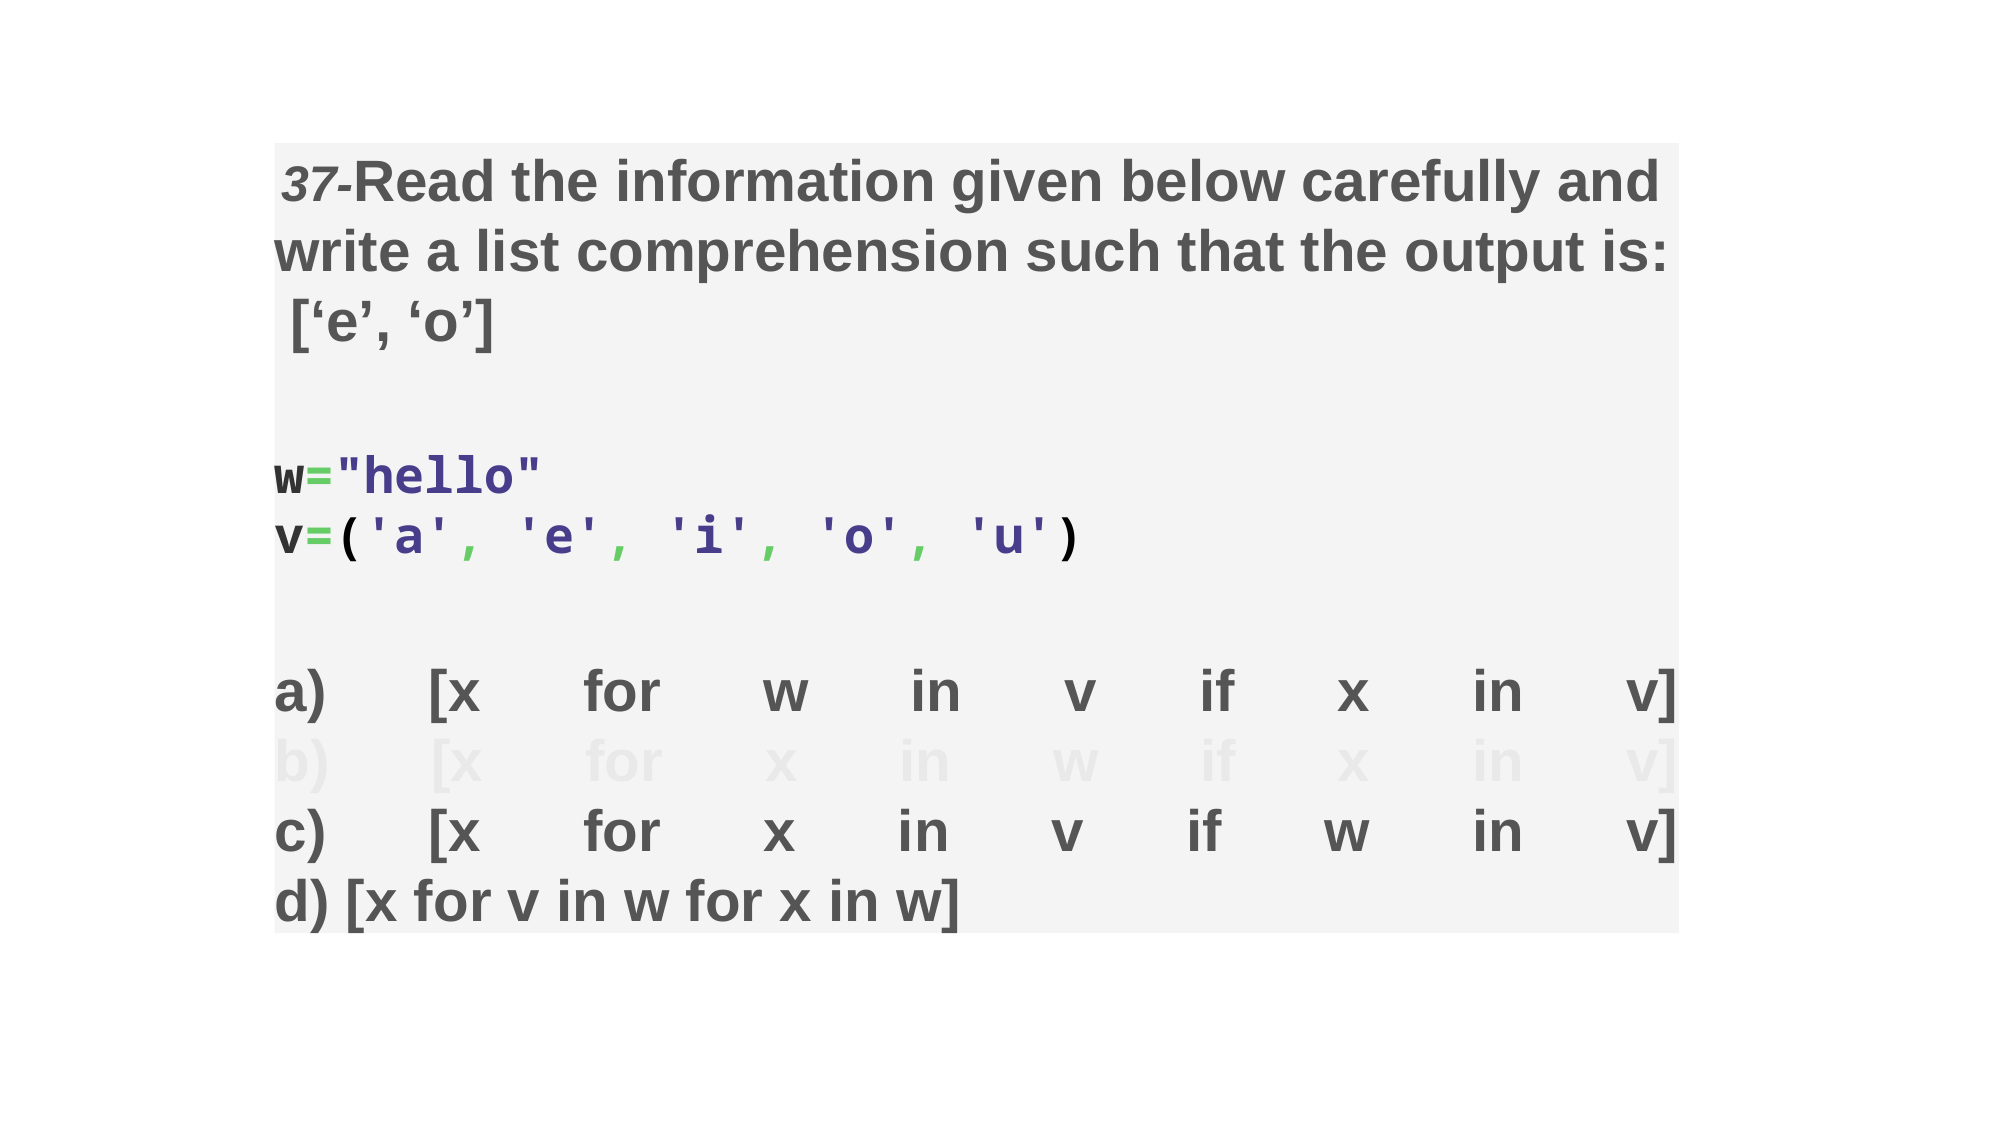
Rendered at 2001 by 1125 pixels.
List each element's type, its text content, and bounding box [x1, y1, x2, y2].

text_box 37-Read the information given below carefully and write a list comprehension such that the output is: [‘e’, ‘o’] w="hello" v=('a', 'e', 'i', 'o', 'u') a) [x for w in v if x in v] b) [x for x in w if x in v] c) [x for x in v if w in v] d) [x for v in w for x in w] [274, 143, 1679, 934]
